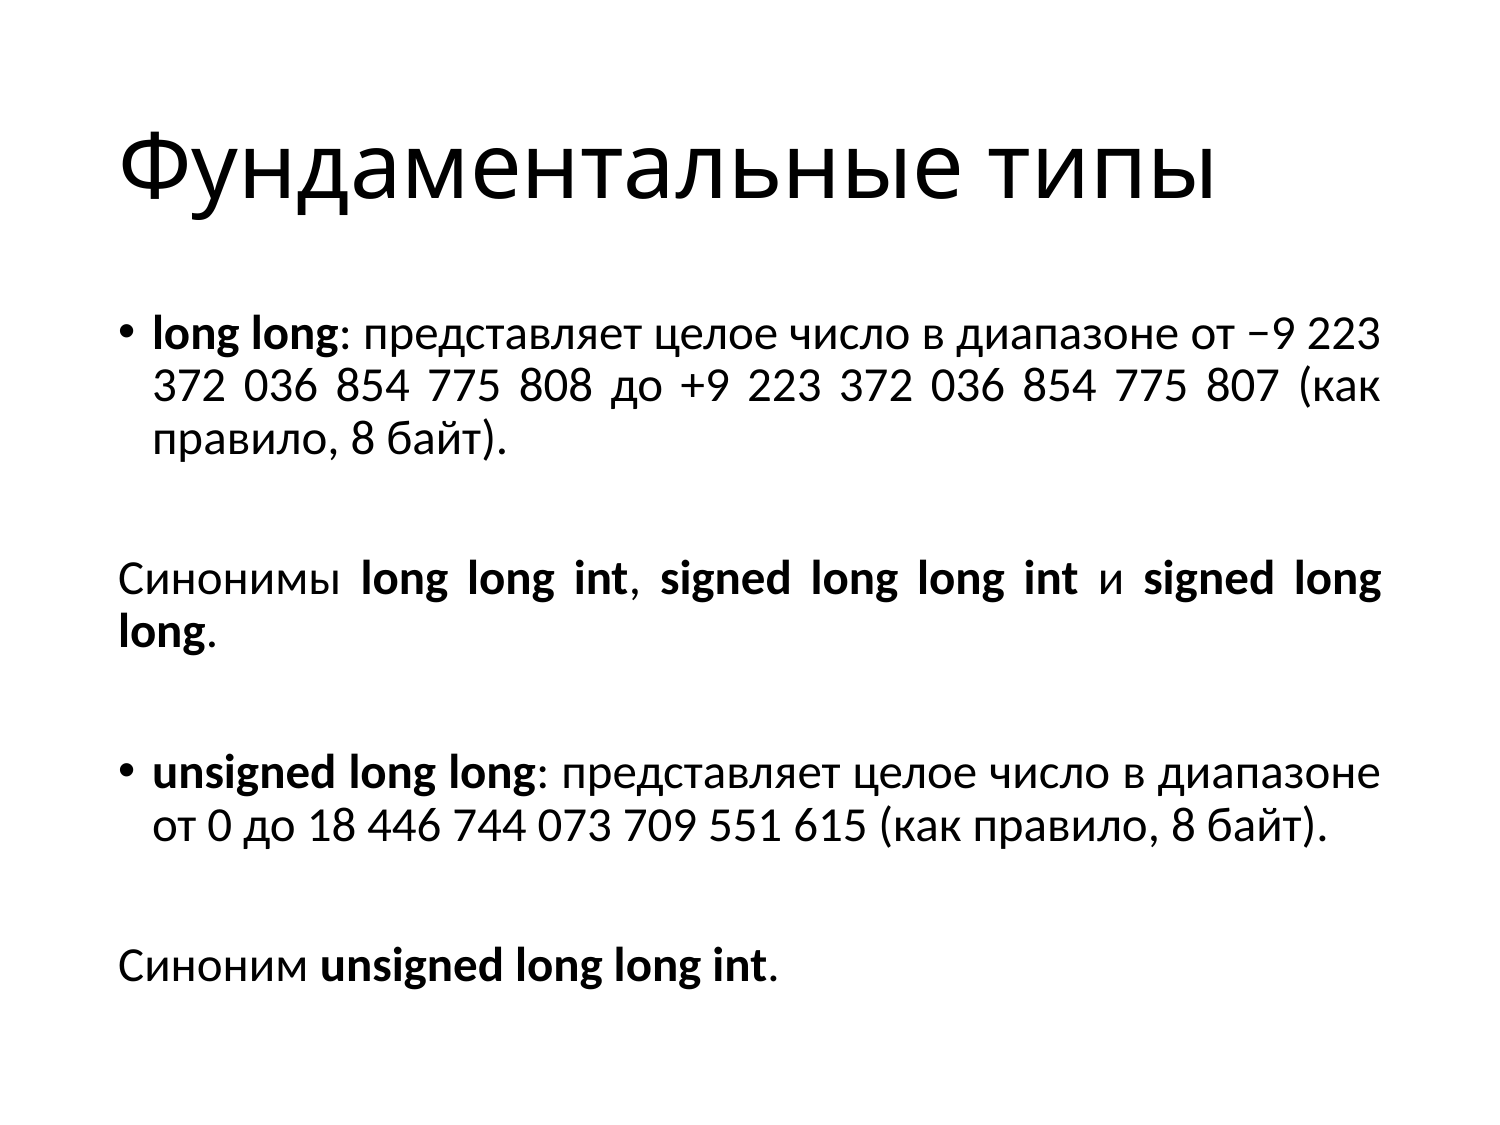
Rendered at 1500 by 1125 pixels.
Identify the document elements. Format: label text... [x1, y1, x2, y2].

list long long: представляет целое число в диапазоне от −9 223 372 036 854 775 808 до +9 223 372 036 854 775 807 (как правило, 8 байт). Синонимы long long int, signed long long int и signed long long. unsigned long long: представляет целое число в диапазоне от 0 до 18 446 744 073 709 551 615 (как правило, 8 байт). Синоним unsigned long long int. [103, 299, 1397, 1014]
title Фундаментальные типы [103, 59, 1397, 278]
